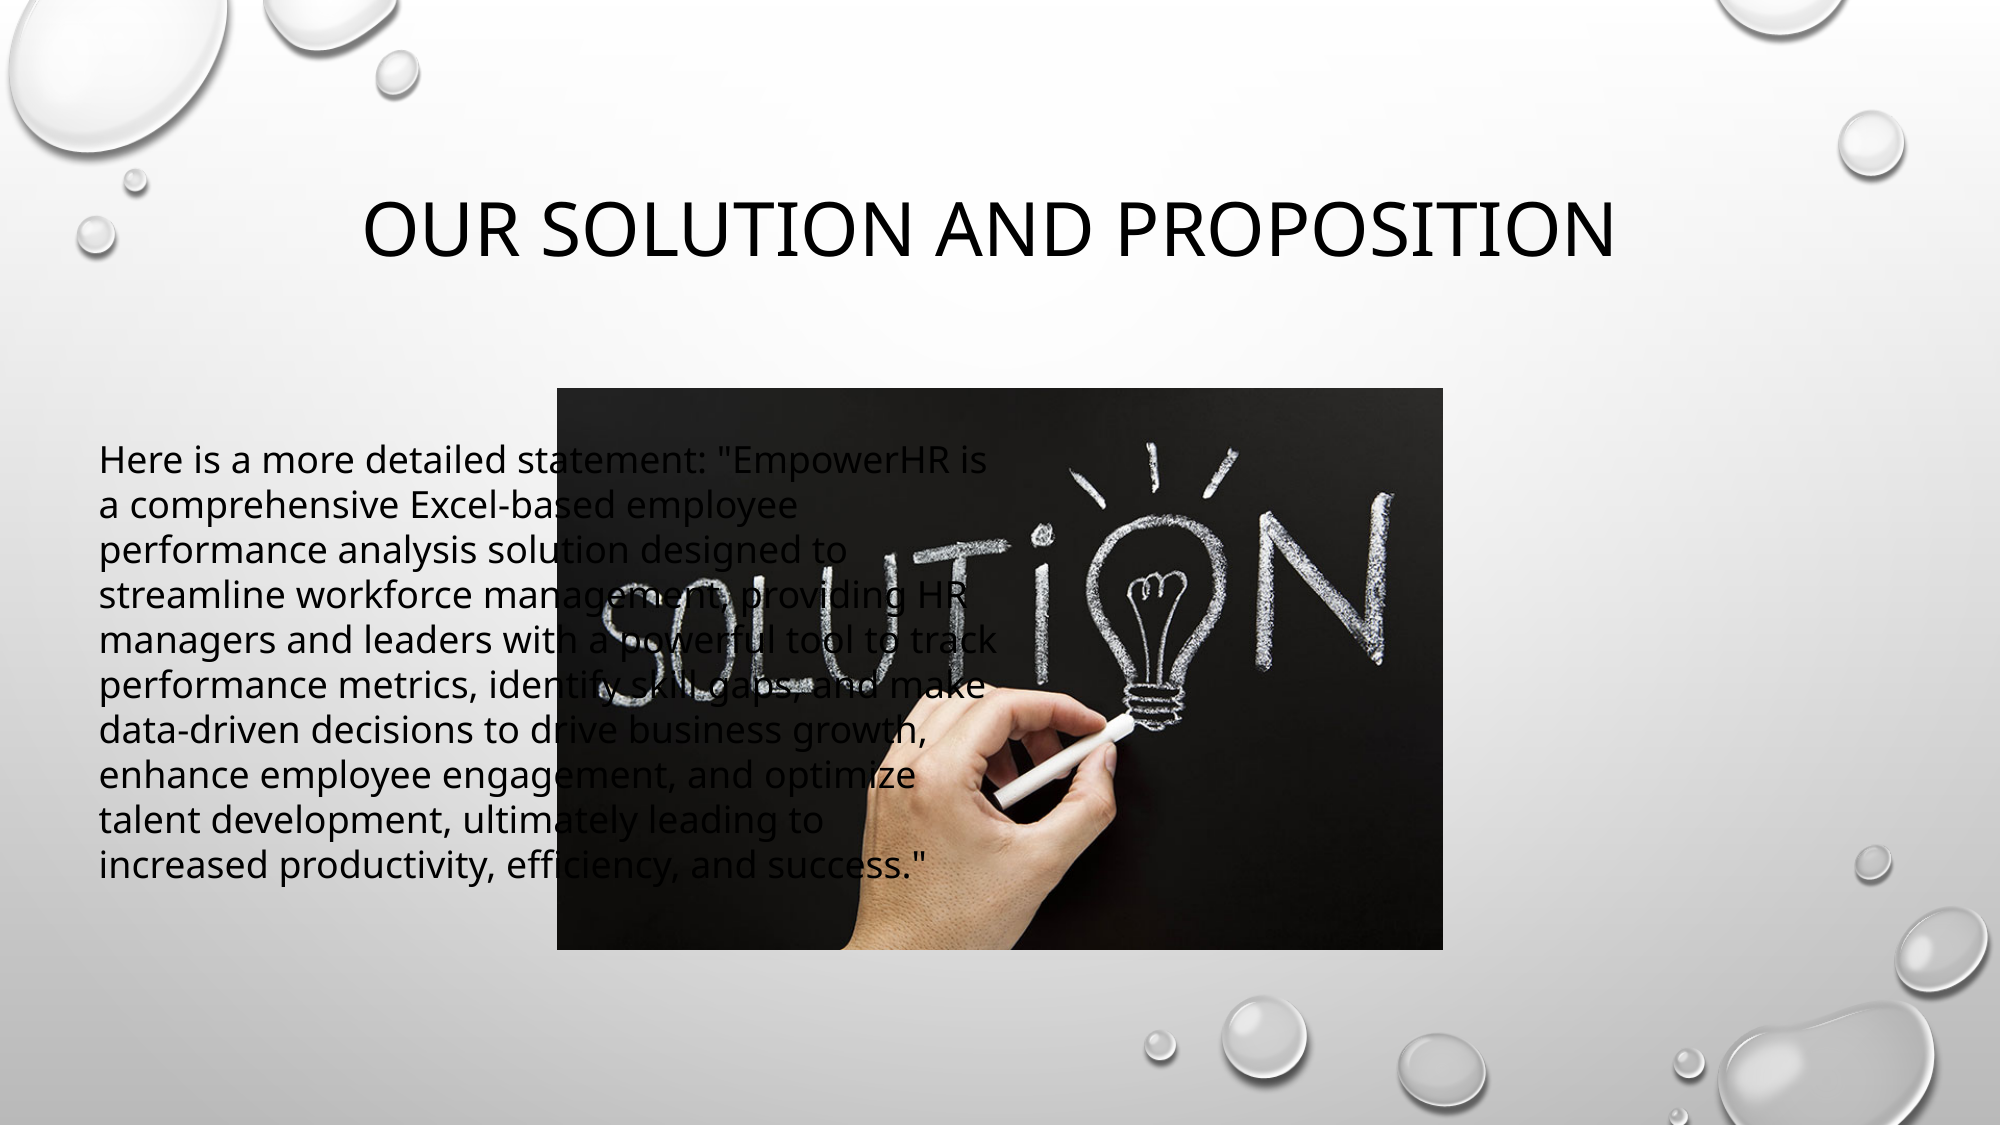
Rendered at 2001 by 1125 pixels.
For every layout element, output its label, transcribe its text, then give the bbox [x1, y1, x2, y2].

picture [0, 0, 2000, 1125]
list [557, 387, 1443, 951]
text_box Here is a more detailed statement: "EmpowerHR is a comprehensive Excel-based employee performance analysis solution designed to streamline workforce management, providing HR managers and leaders with a powerful tool to track performance metrics, identify skill gaps, and make data-driven decisions to drive business growth, enhance employee engagement, and optimize talent development, ultimately leading to increased productivity, efficiency, and success." [83, 428, 551, 894]
title OUR SOLUTION AND PROPOSITION [149, 101, 1851, 364]
